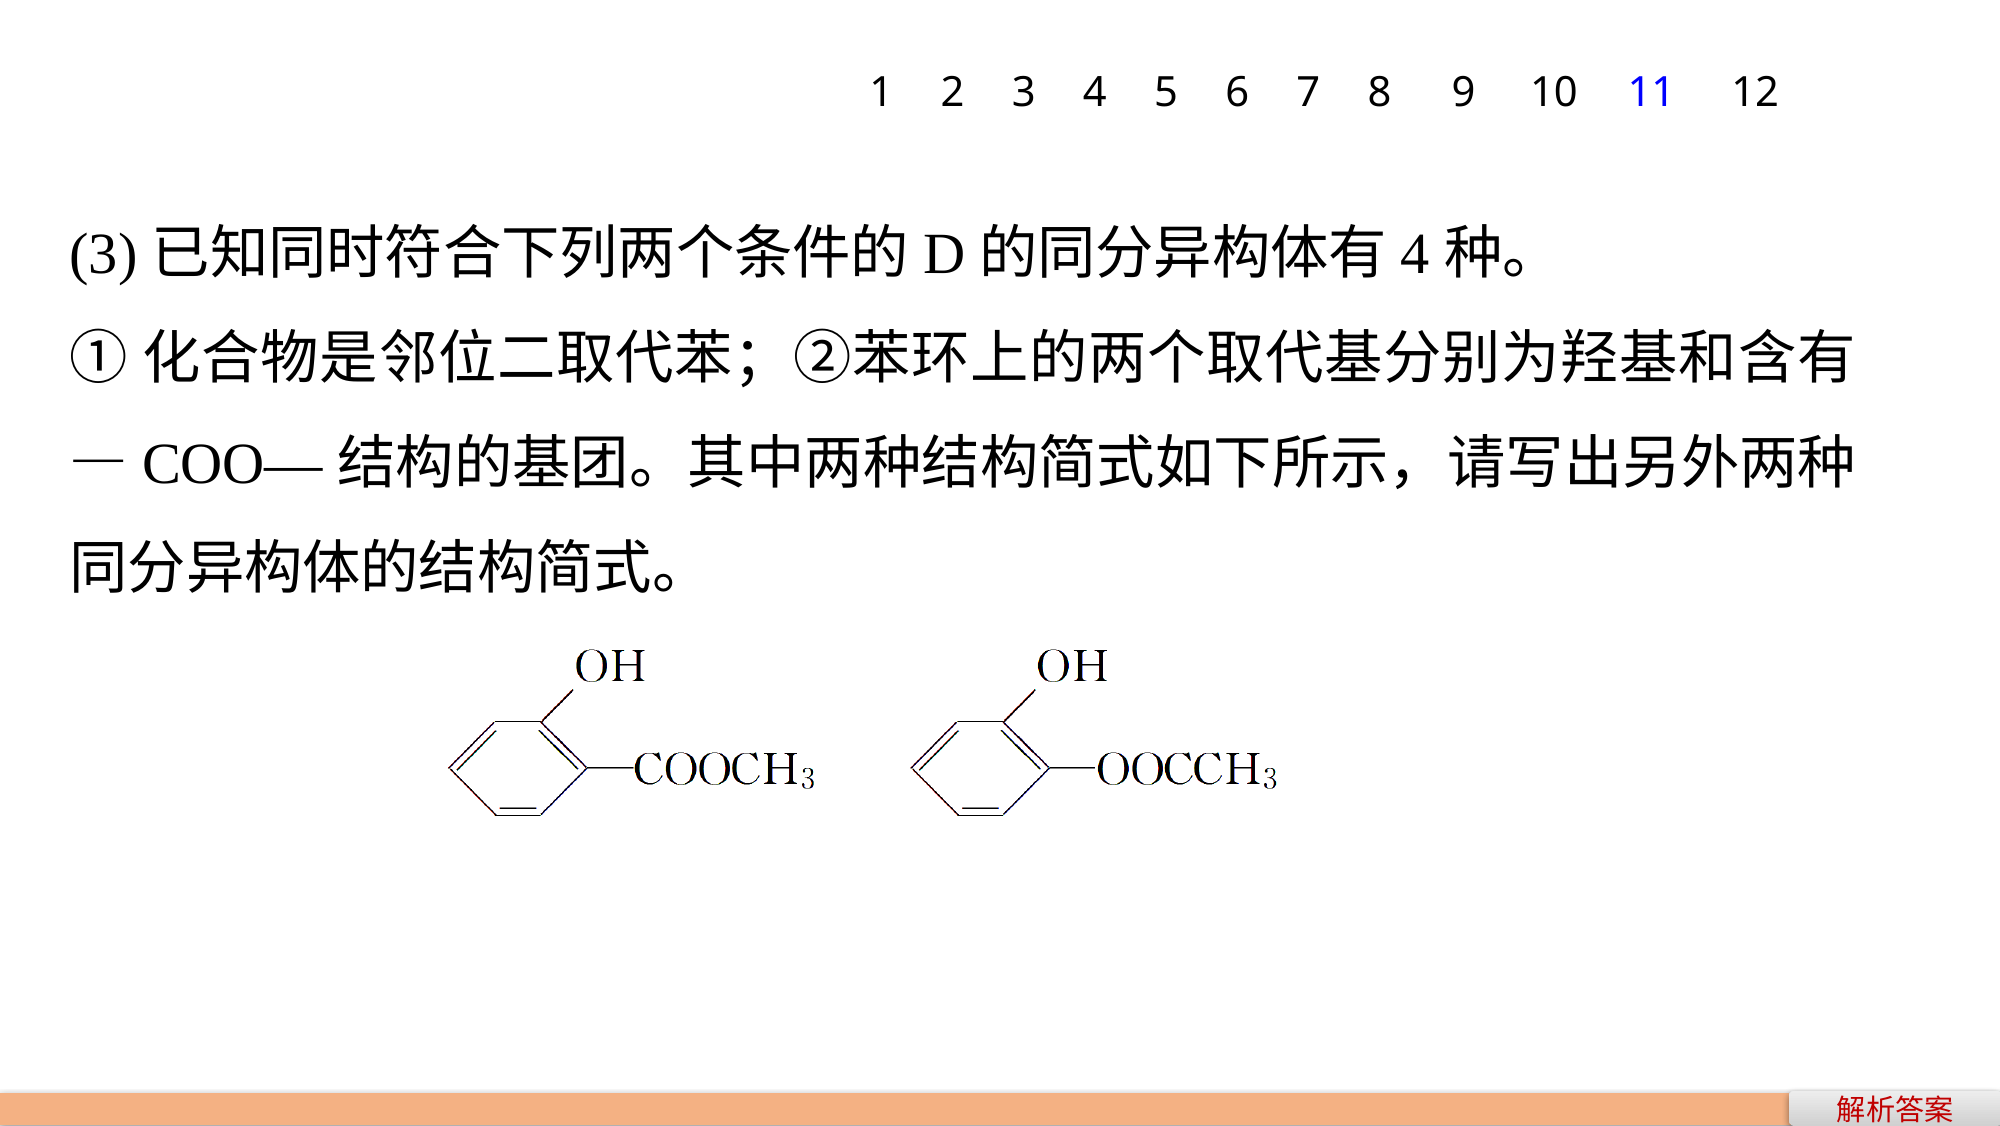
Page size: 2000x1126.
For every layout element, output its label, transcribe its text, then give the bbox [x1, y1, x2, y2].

text_box 10 [1507, 42, 1599, 137]
text_box 解析答案 [1787, 1089, 2000, 1126]
text_box 12 [1707, 42, 1800, 137]
text_box 1 [854, 42, 914, 137]
text_box (3)已知同时符合下列两个条件的D的同分异构体有4种。 ①化合物是邻位二取代苯；②苯环上的两个取代基分别为羟基和含有—COO—结构的基团。其中两种结构简式如下所示，请写出另外两种同分异构体的结构简式。 [54, 172, 1871, 608]
text_box 2 [925, 42, 985, 137]
text_box 9 [1423, 42, 1496, 137]
text_box 6 [1210, 42, 1270, 137]
text_box 8 [1352, 42, 1412, 137]
picture [441, 633, 1316, 833]
text_box 3 [996, 42, 1056, 137]
text_box [0, 1092, 1786, 1126]
text_box 4 [1067, 42, 1127, 137]
text_box 5 [1139, 42, 1199, 137]
text_box 7 [1281, 42, 1341, 137]
text_box 11 [1610, 42, 1696, 137]
